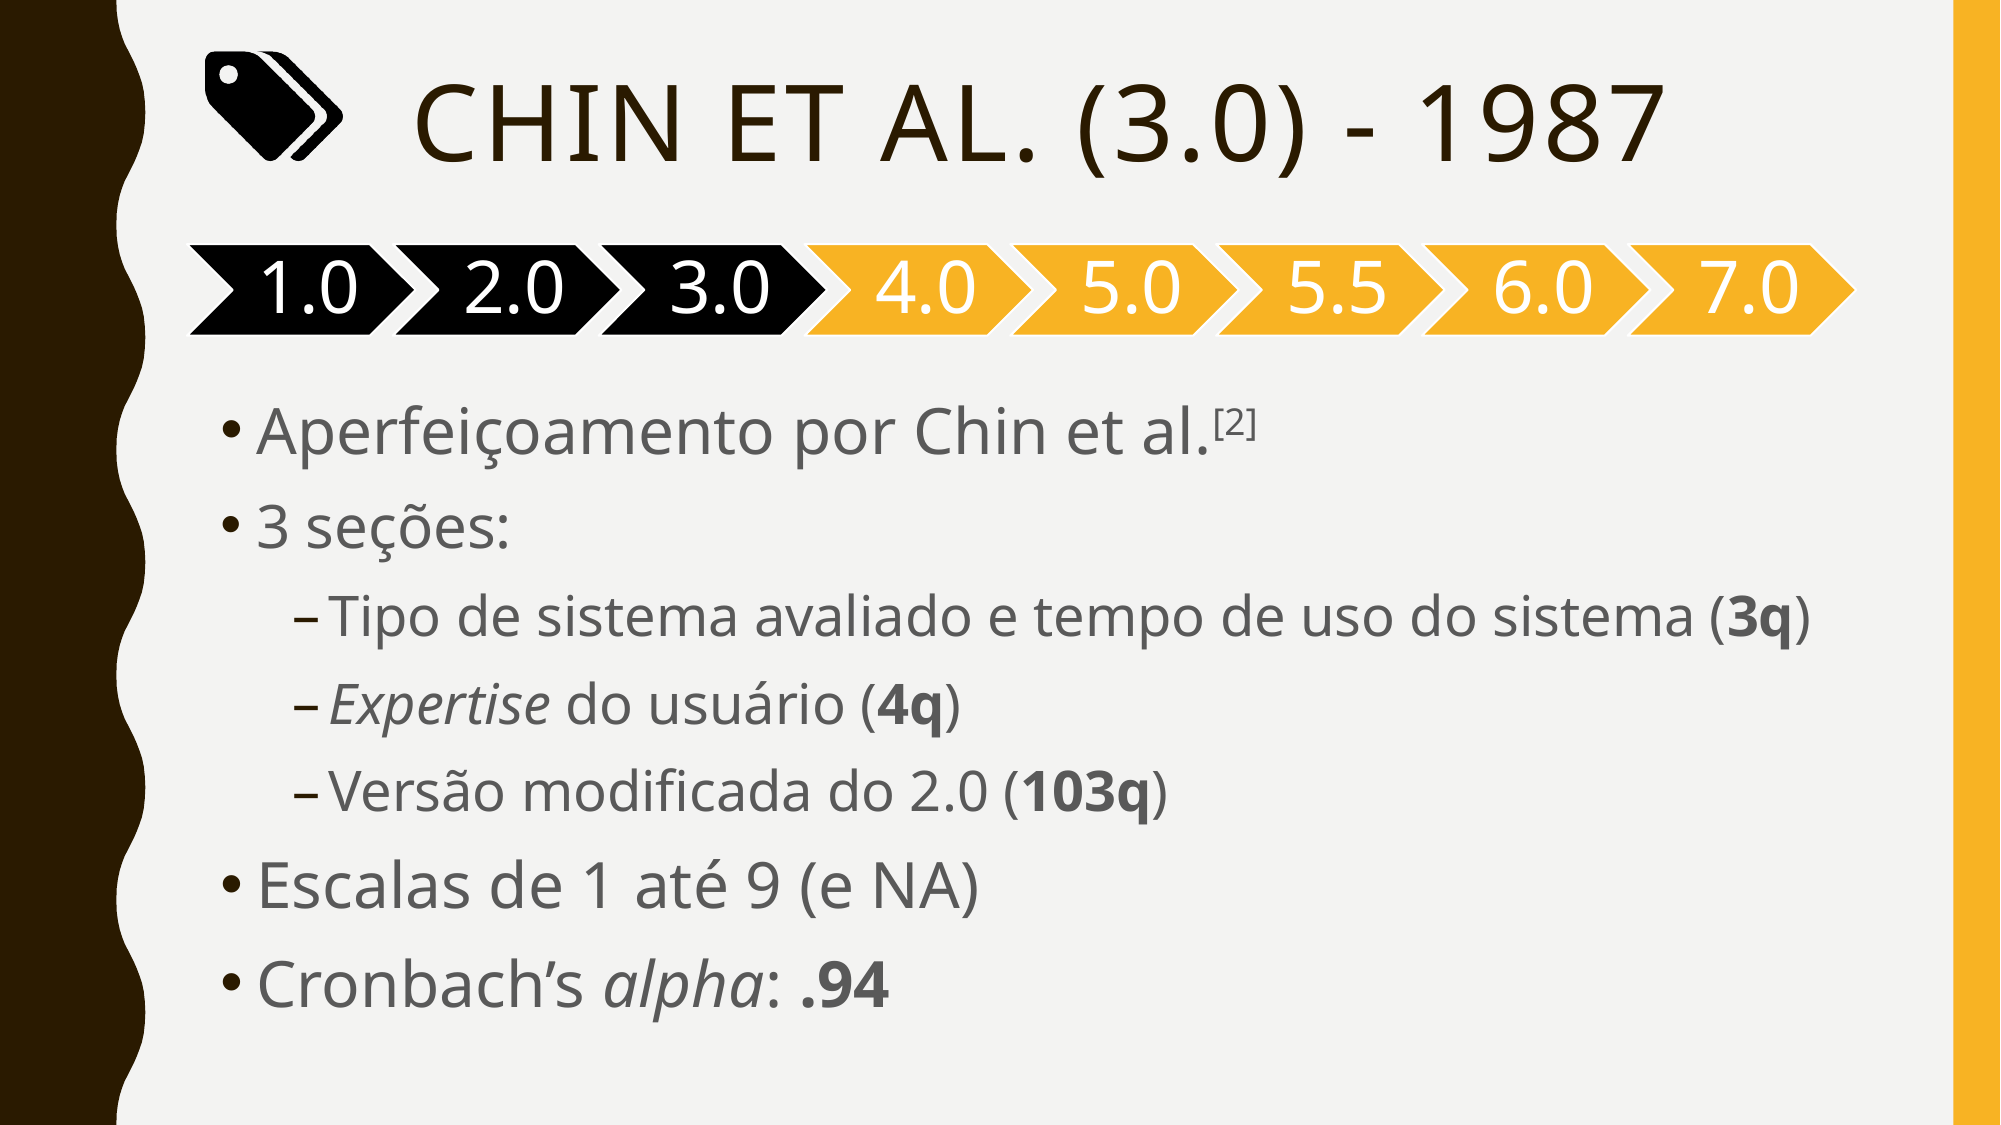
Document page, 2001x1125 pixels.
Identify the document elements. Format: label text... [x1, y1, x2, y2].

title chin et al. (3.0) - 1987 [205, 62, 1875, 308]
picture [205, 37, 343, 175]
list Aperfeiçoamento por Chin et al.[2] 3 seções: Tipo de sistema avaliado e tempo de uso do sistema (3q) Expertise do usuário (4q) Versão modificada do 2.0 (103q) Escalas de 1 até 9 (e NA) Cronbach’s alpha: .94 [205, 375, 1875, 1077]
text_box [186, 185, 1857, 395]
